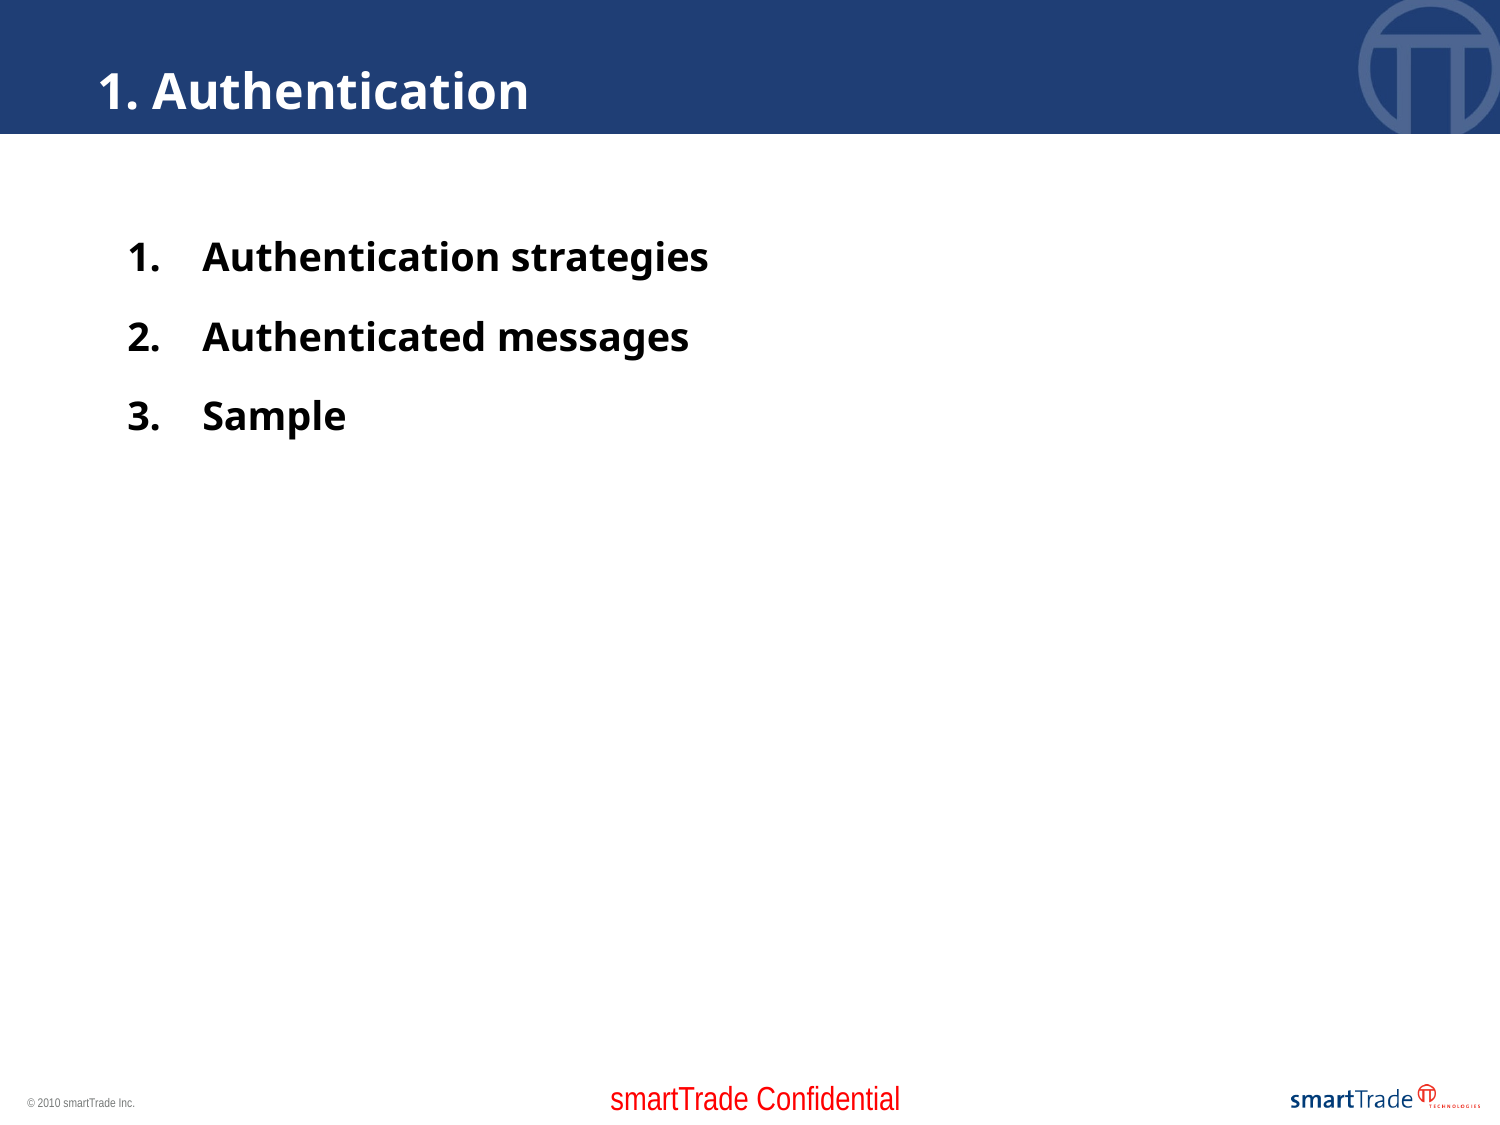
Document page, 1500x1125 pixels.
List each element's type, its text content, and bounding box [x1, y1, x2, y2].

picture [0, 0, 1500, 134]
picture [1291, 1084, 1480, 1108]
text_box 1. Authentication [82, 52, 1325, 127]
text_box [112, 149, 1375, 942]
text_box Authentication strategies Authenticated messages Sample [112, 224, 1337, 1025]
